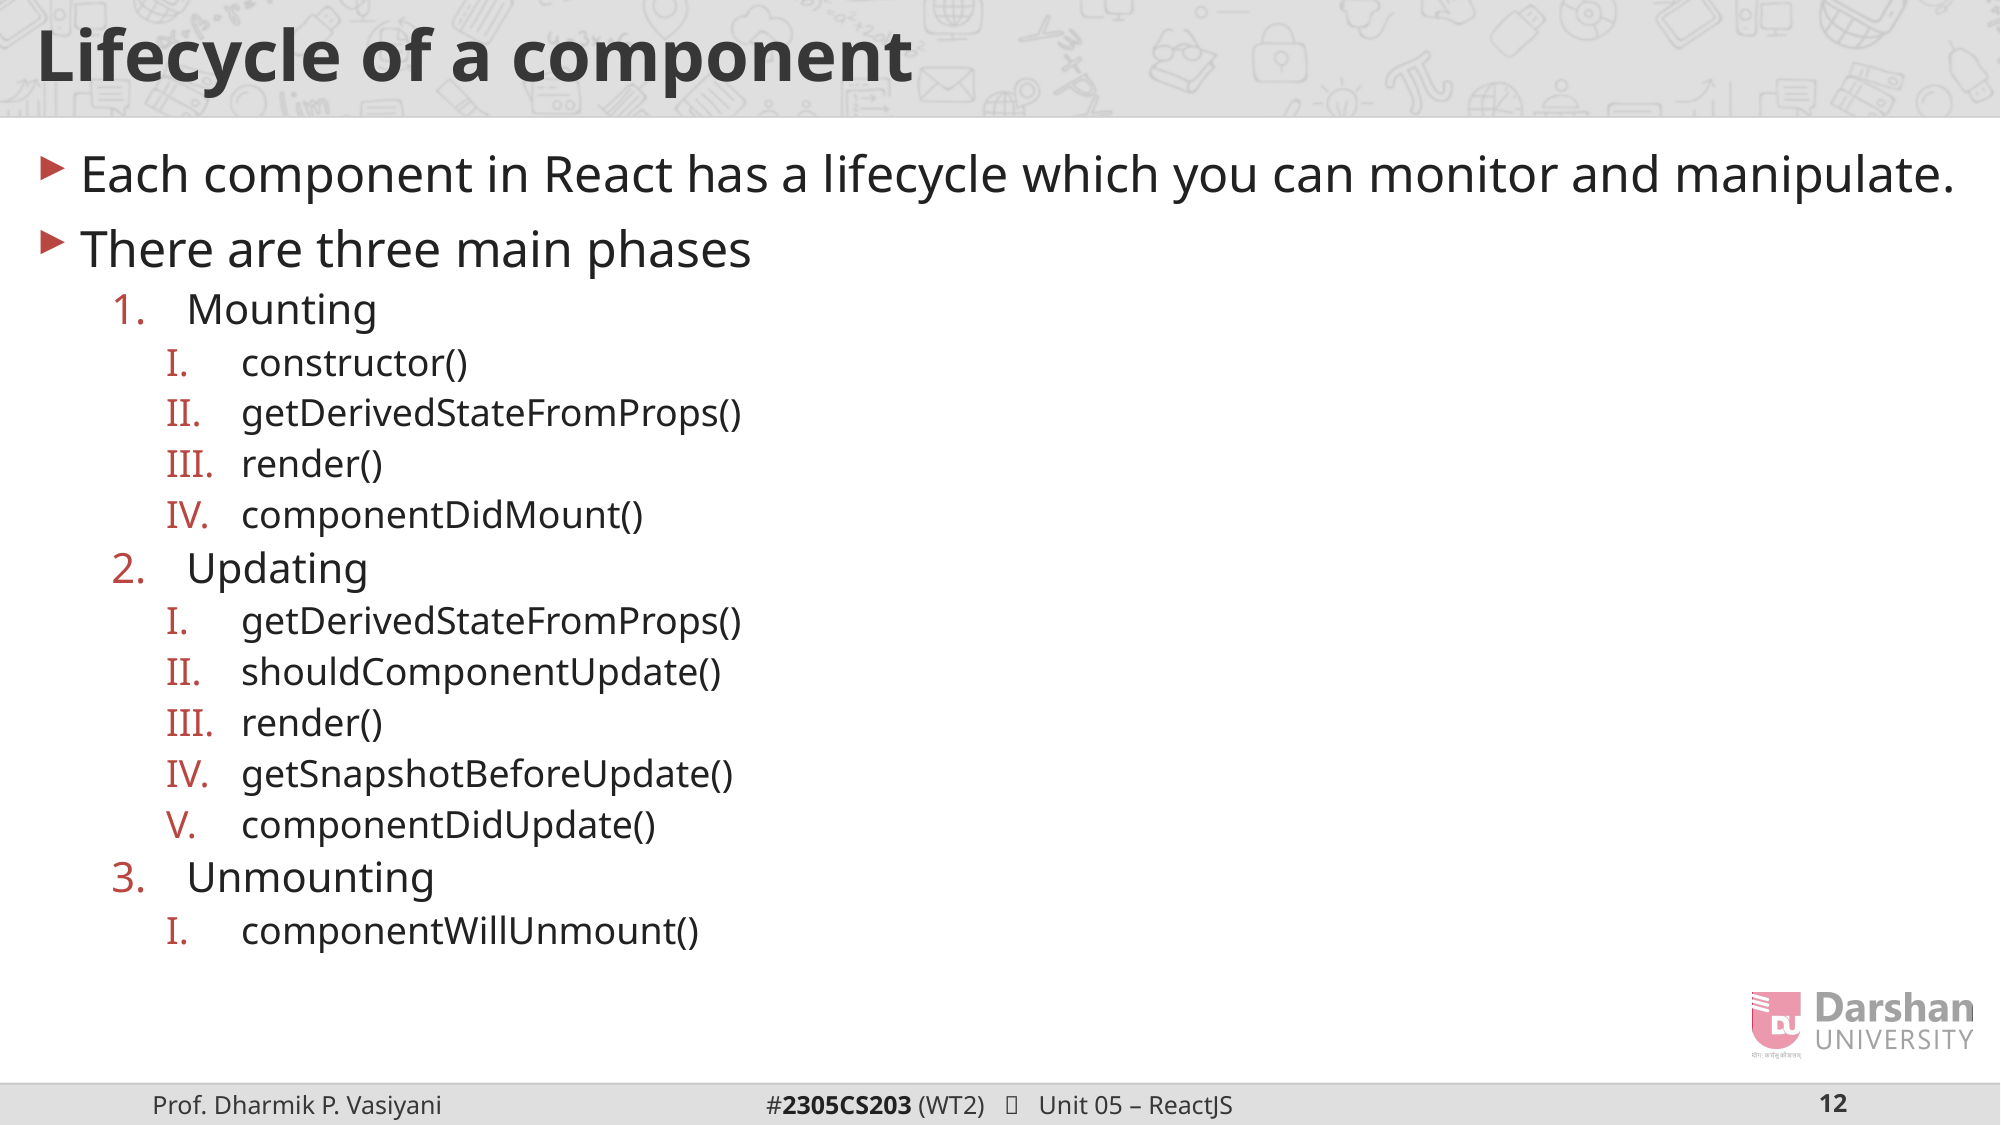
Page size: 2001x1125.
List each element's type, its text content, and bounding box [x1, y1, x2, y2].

list Each component in React has a lifecycle which you can monitor and manipulate. There are three main phases Mounting constructor() getDerivedStateFromProps() render() componentDidMount() Updating getDerivedStateFromProps() shouldComponentUpdate() render() getSnapshotBeforeUpdate() componentDidUpdate() Unmounting componentWillUnmount() [21, 141, 1979, 1059]
title Lifecycle of a component [0, 0, 2000, 117]
